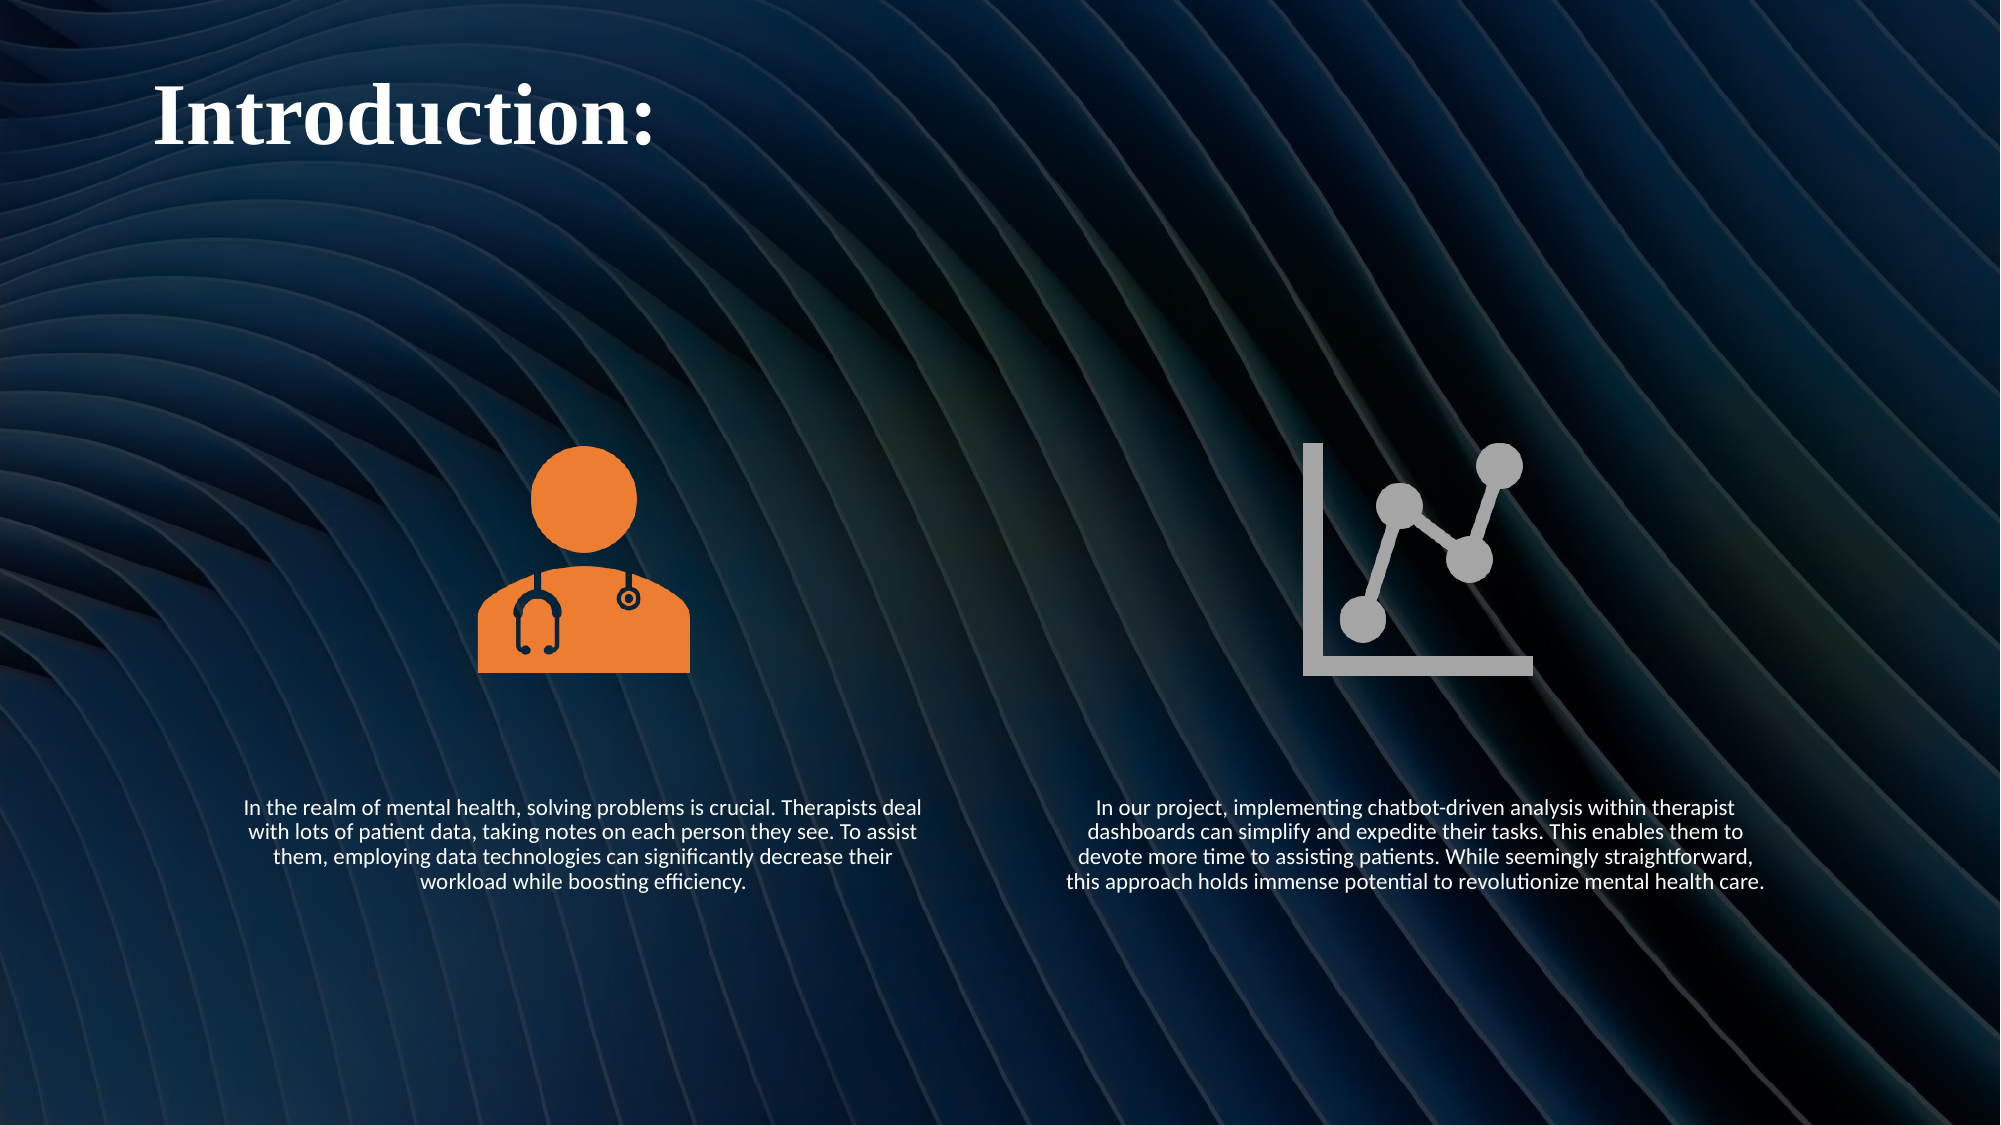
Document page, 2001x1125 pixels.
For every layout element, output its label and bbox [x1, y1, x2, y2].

list [137, 299, 1863, 1014]
picture [0, 0, 2000, 1125]
